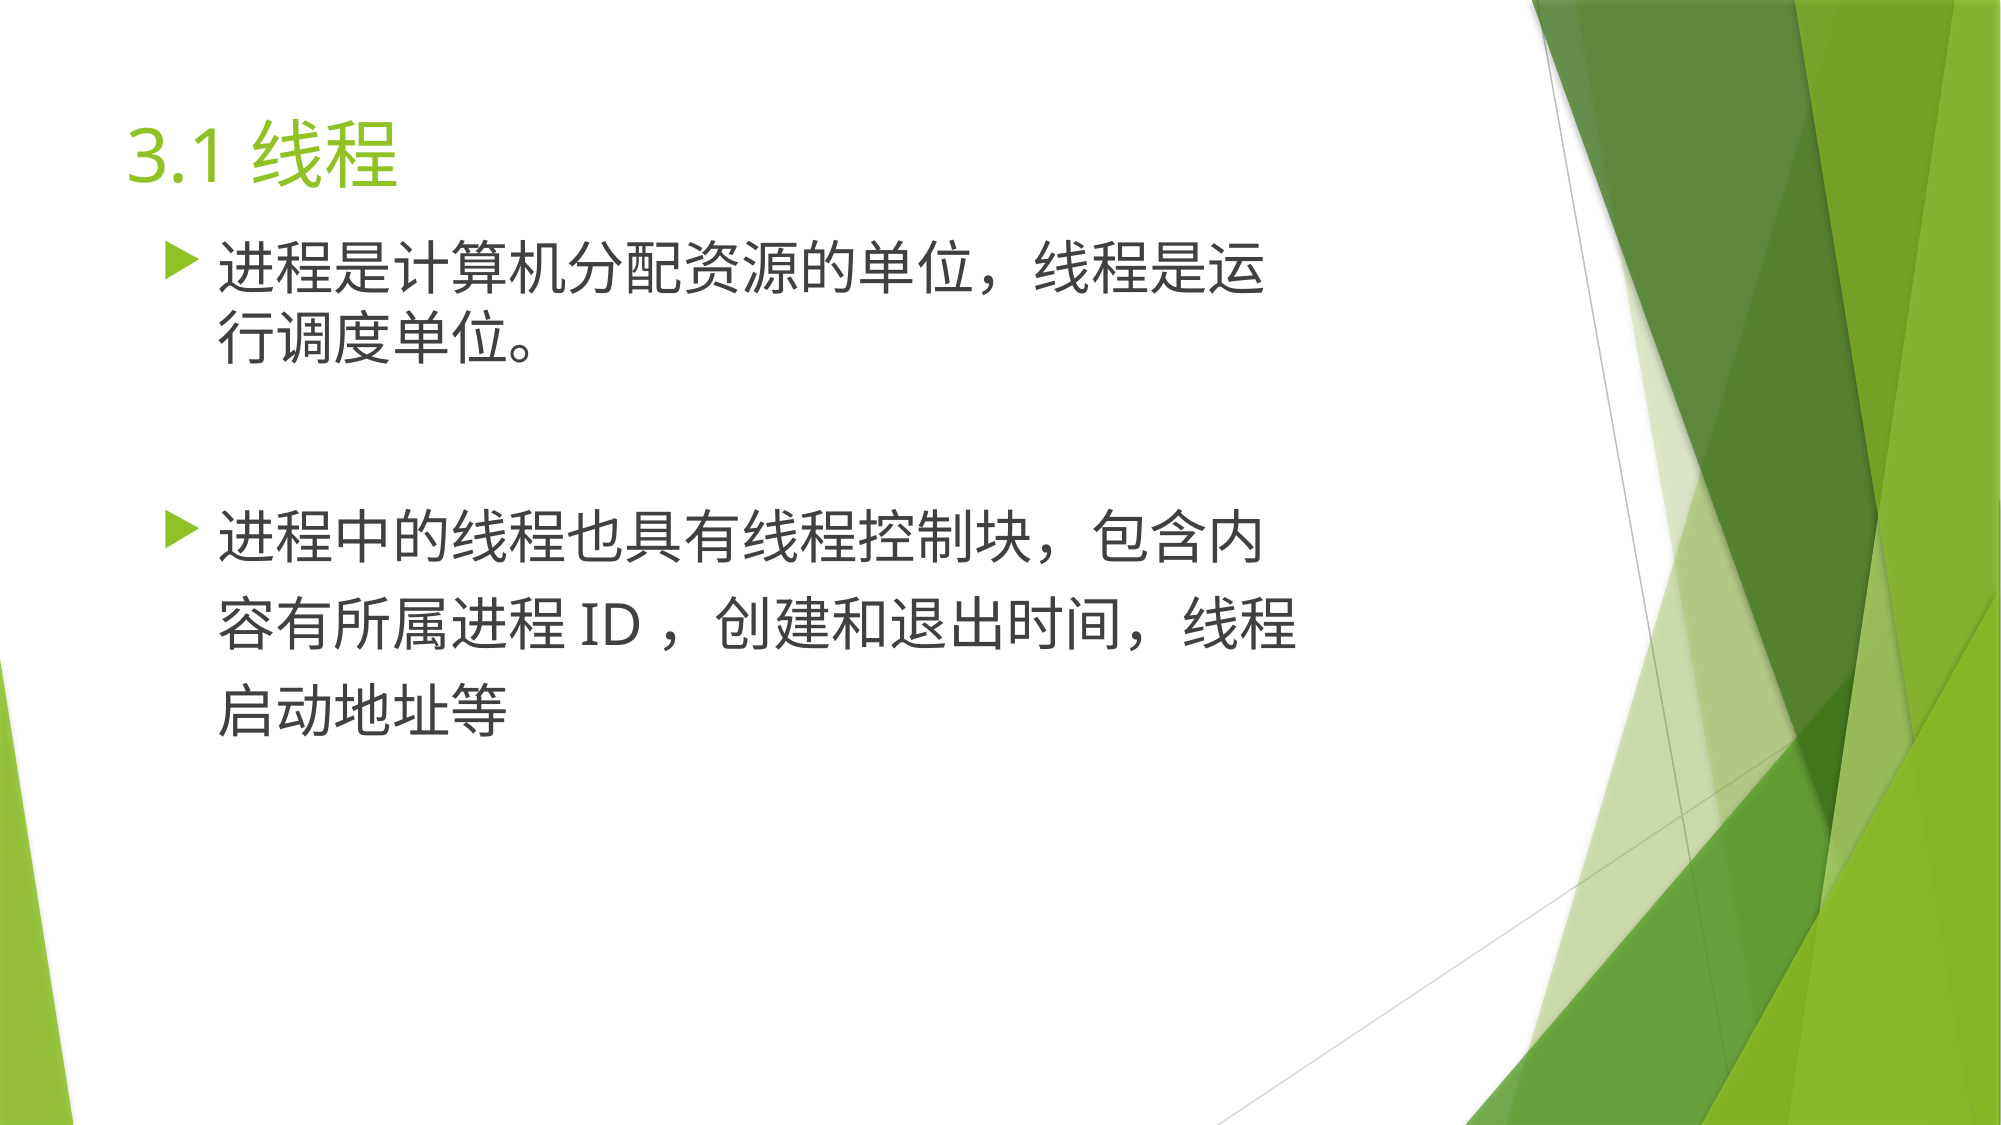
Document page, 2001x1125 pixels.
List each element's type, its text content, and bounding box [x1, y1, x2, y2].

list 进程是计算机分配资源的单位，线程是运行调度单位。 进程中的线程也具有线程控制块，包含内容有所属进程ID，创建和退出时间，线程启动地址等 [146, 223, 1316, 802]
title 3.1线程 [111, 99, 1522, 317]
